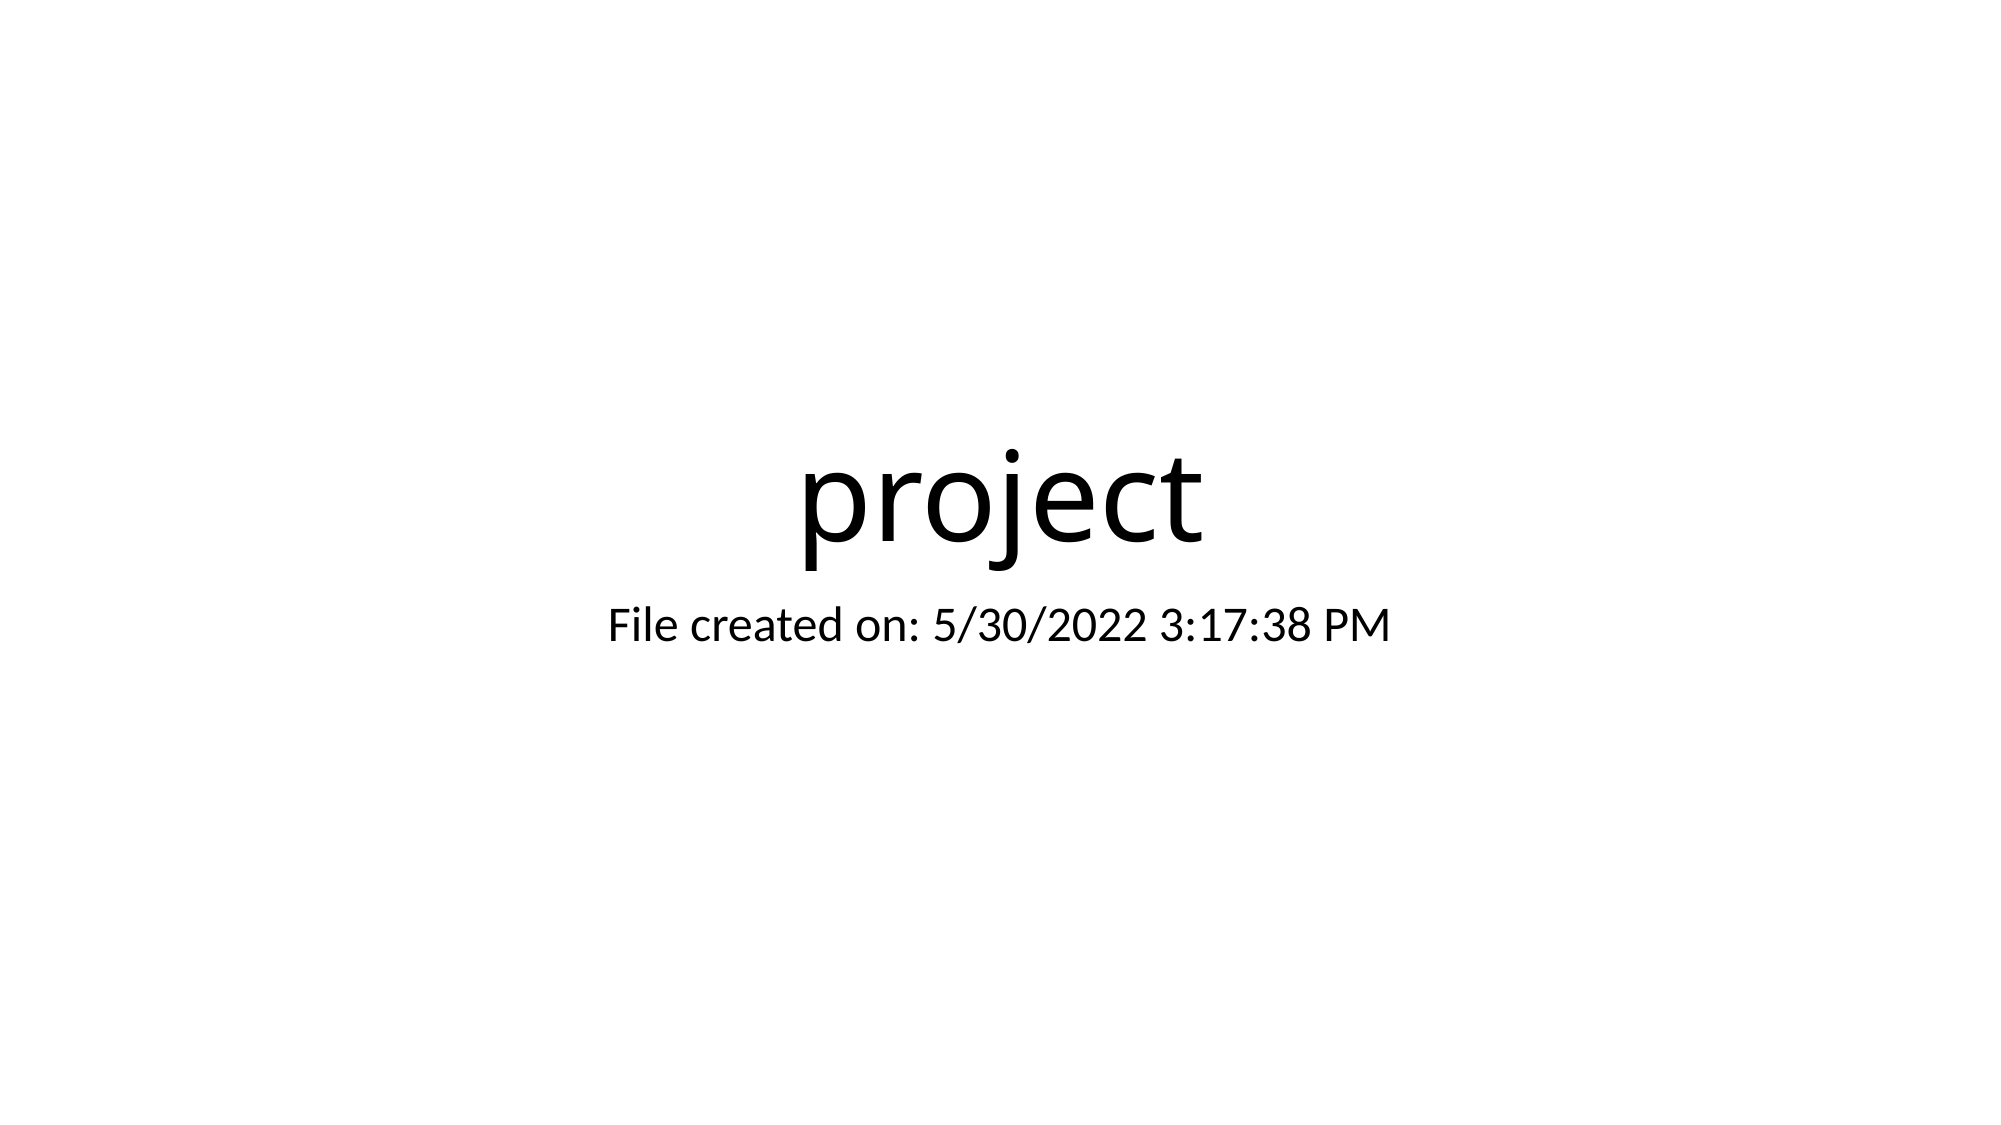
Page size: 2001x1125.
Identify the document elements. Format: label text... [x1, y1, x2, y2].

title project [249, 184, 1750, 576]
subtitle File created on: 5/30/2022 3:17:38 PM [249, 590, 1750, 863]
